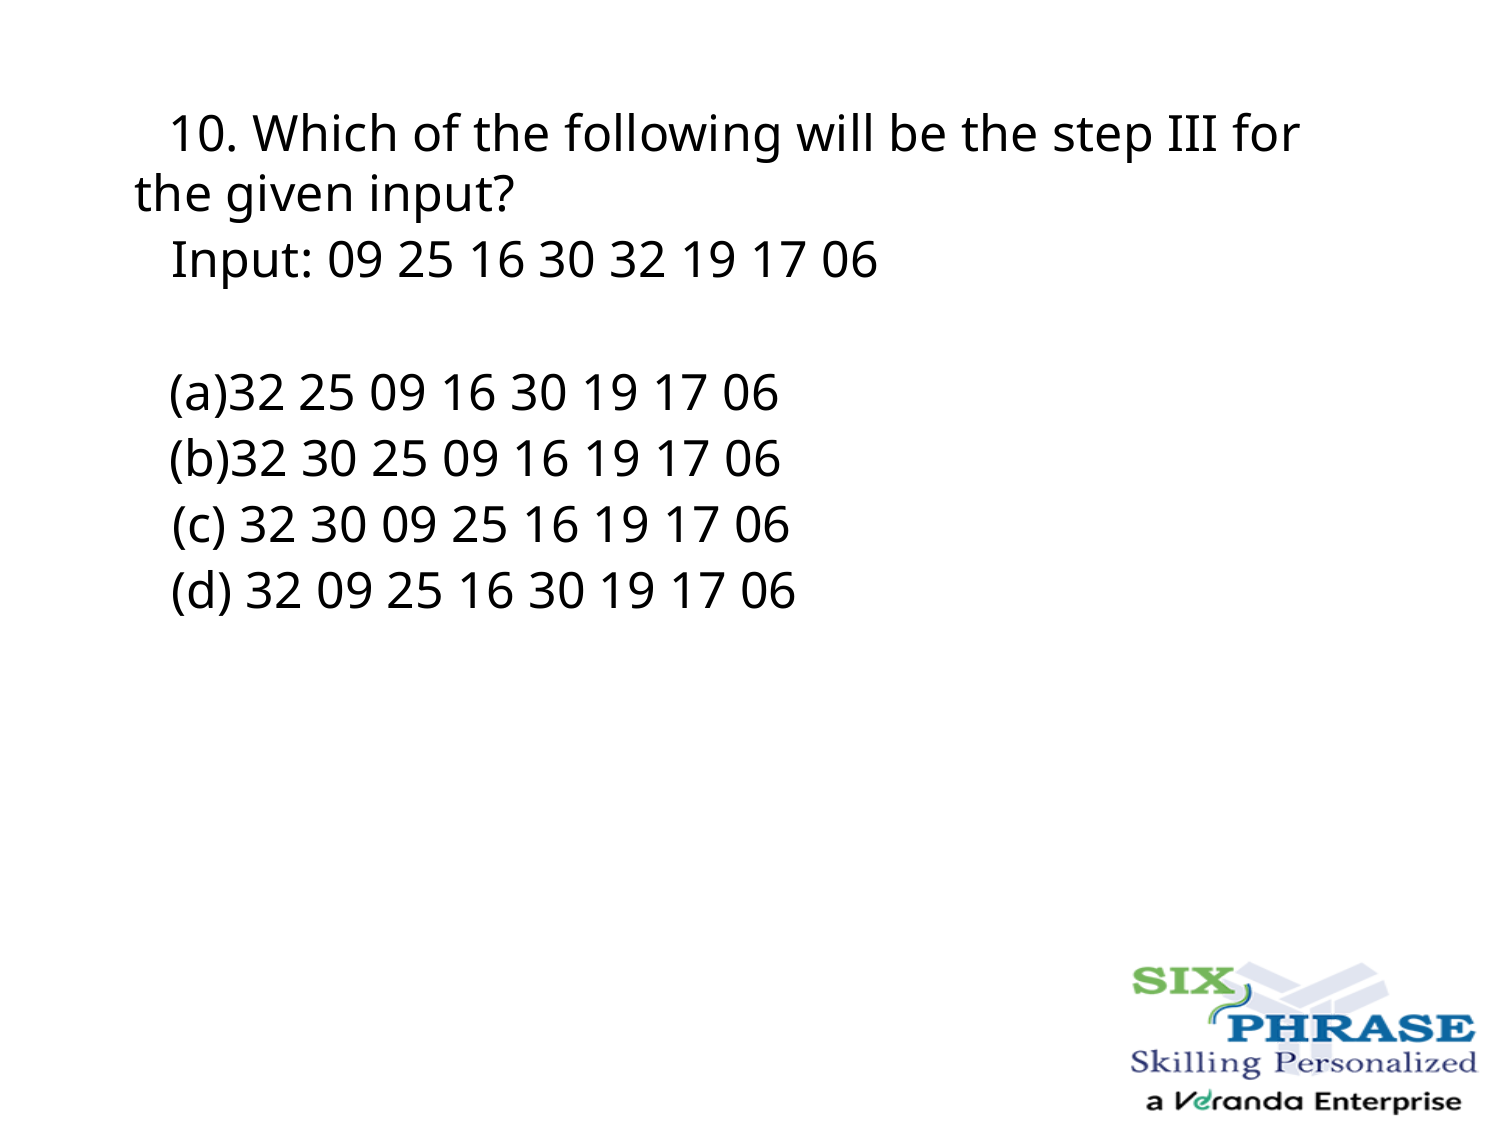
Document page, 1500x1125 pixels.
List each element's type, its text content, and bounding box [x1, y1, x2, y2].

text_box (c) 32 30 09 25 16 19 17 06 [172, 492, 793, 553]
text_box (d) 32 09 25 16 30 19 17 06 [171, 559, 799, 619]
text_box the given input? [134, 161, 516, 222]
text_box Input: 09 25 16 30 32 19 17 06 [171, 227, 880, 288]
text_box (a)32 25 09 16 30 19 17 06 [169, 360, 781, 421]
text_box (b)32 30 25 09 16 19 17 06 [169, 426, 783, 487]
picture [1111, 949, 1500, 1125]
text_box 10. Which of the following will be the step III for [168, 101, 1303, 162]
